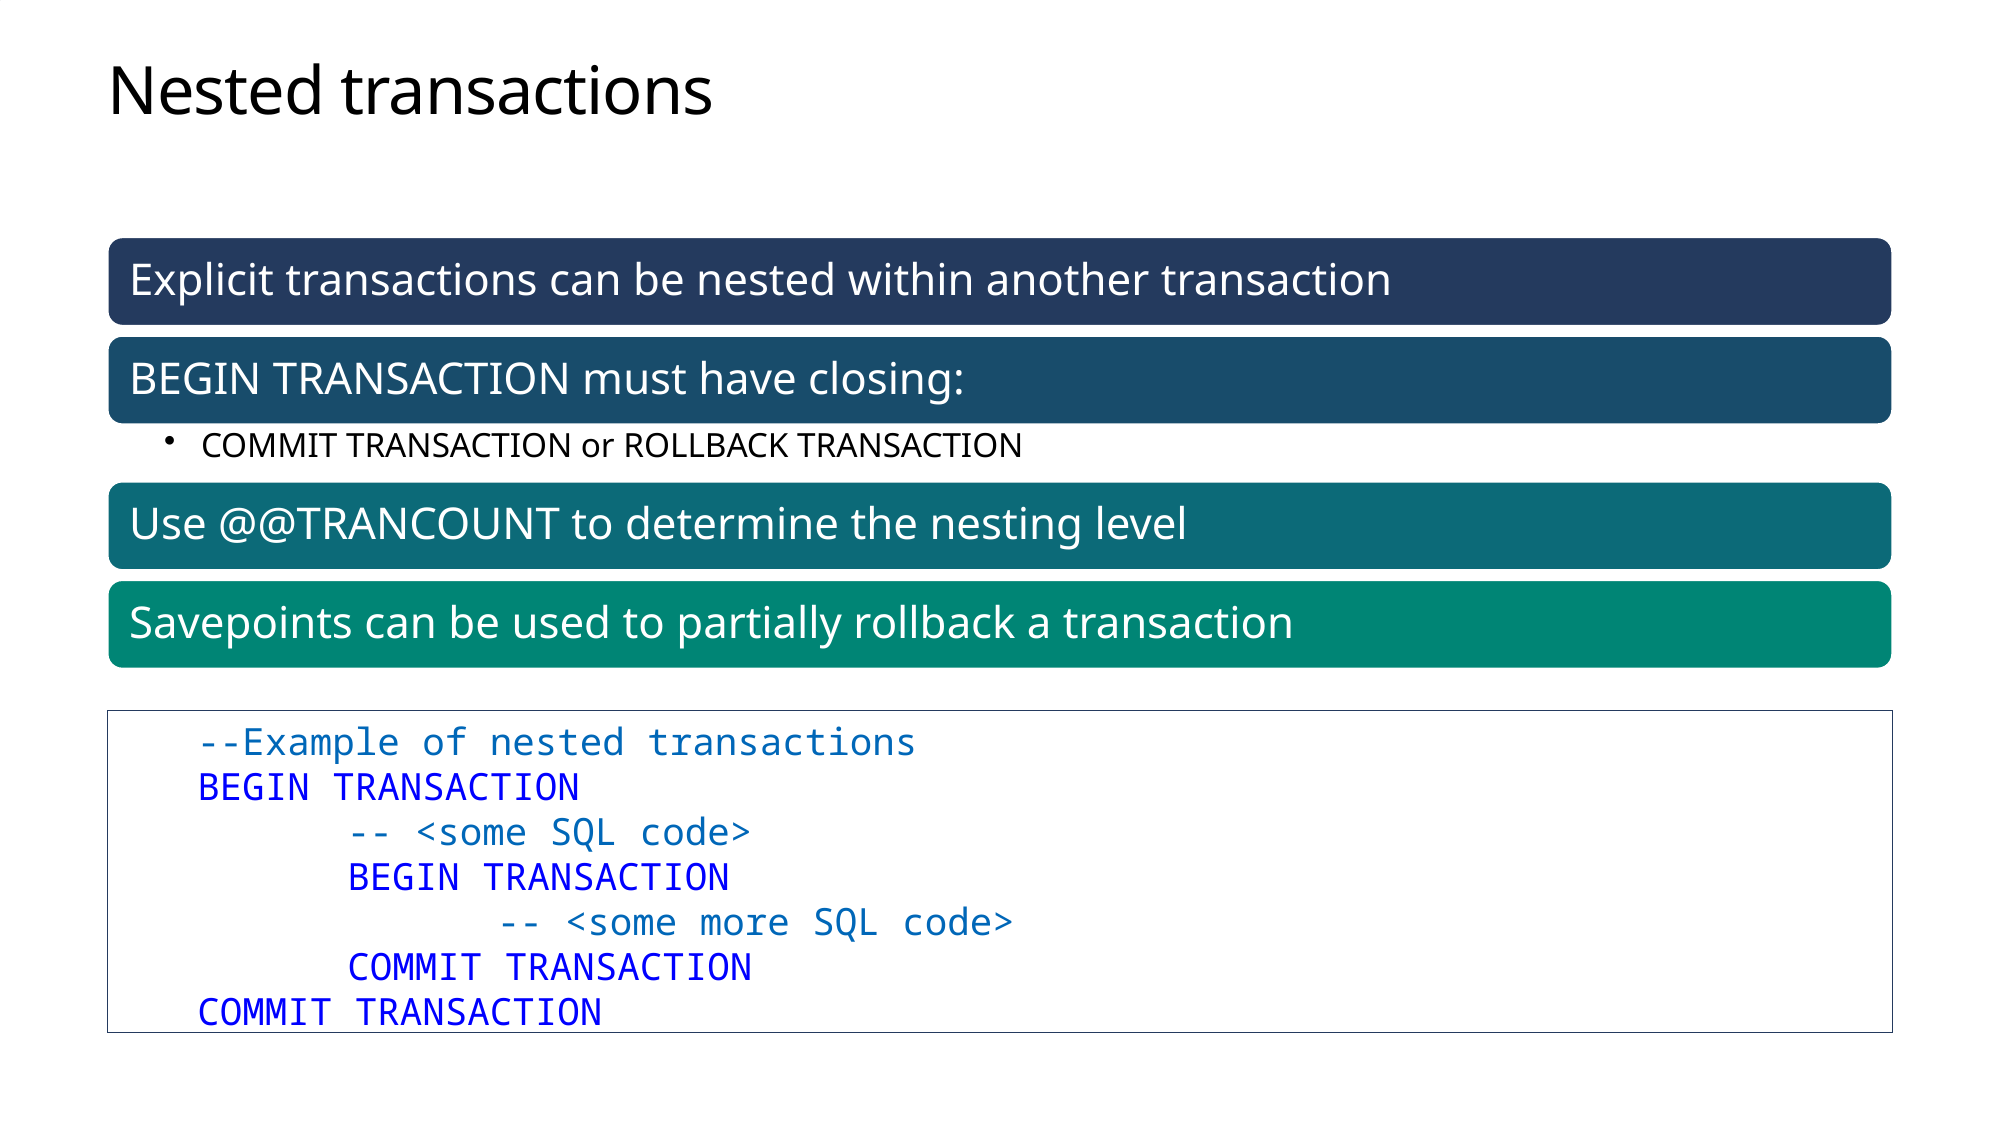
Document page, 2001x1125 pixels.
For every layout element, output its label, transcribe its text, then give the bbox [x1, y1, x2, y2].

title Nested transactions [107, 52, 1893, 129]
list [107, 230, 1893, 675]
text_box --Example of nested transactions BEGIN TRANSACTION -- <some SQL code> BEGIN TRANSACTION -- <some more SQL code> COMMIT TRANSACTION COMMIT TRANSACTION [107, 710, 1893, 1033]
